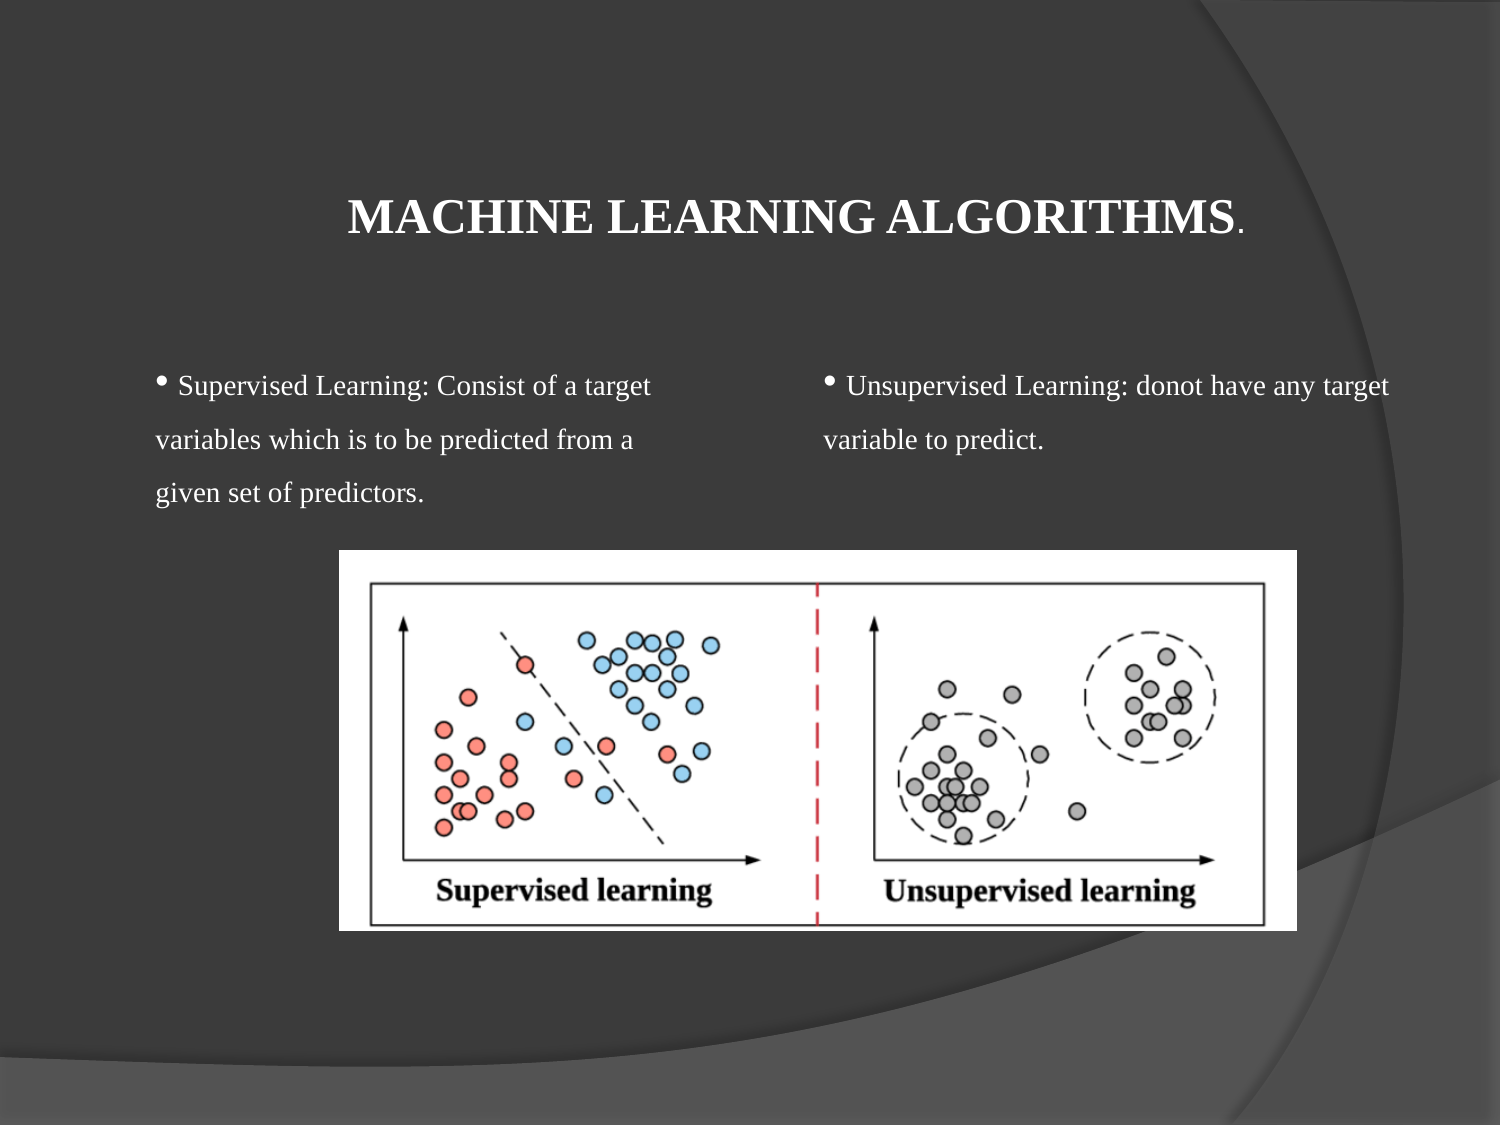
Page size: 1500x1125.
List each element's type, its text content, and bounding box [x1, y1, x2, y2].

text_box Unsupervised Learning: donot have any target variable to predict. [808, 328, 1430, 463]
text_box Supervised Learning: Consist of a target variables which is to be predicted from a given set of predictors. [140, 328, 680, 516]
picture [339, 550, 1298, 931]
text_box MACHINE LEARNING ALGORITHMS. [332, 175, 1262, 251]
